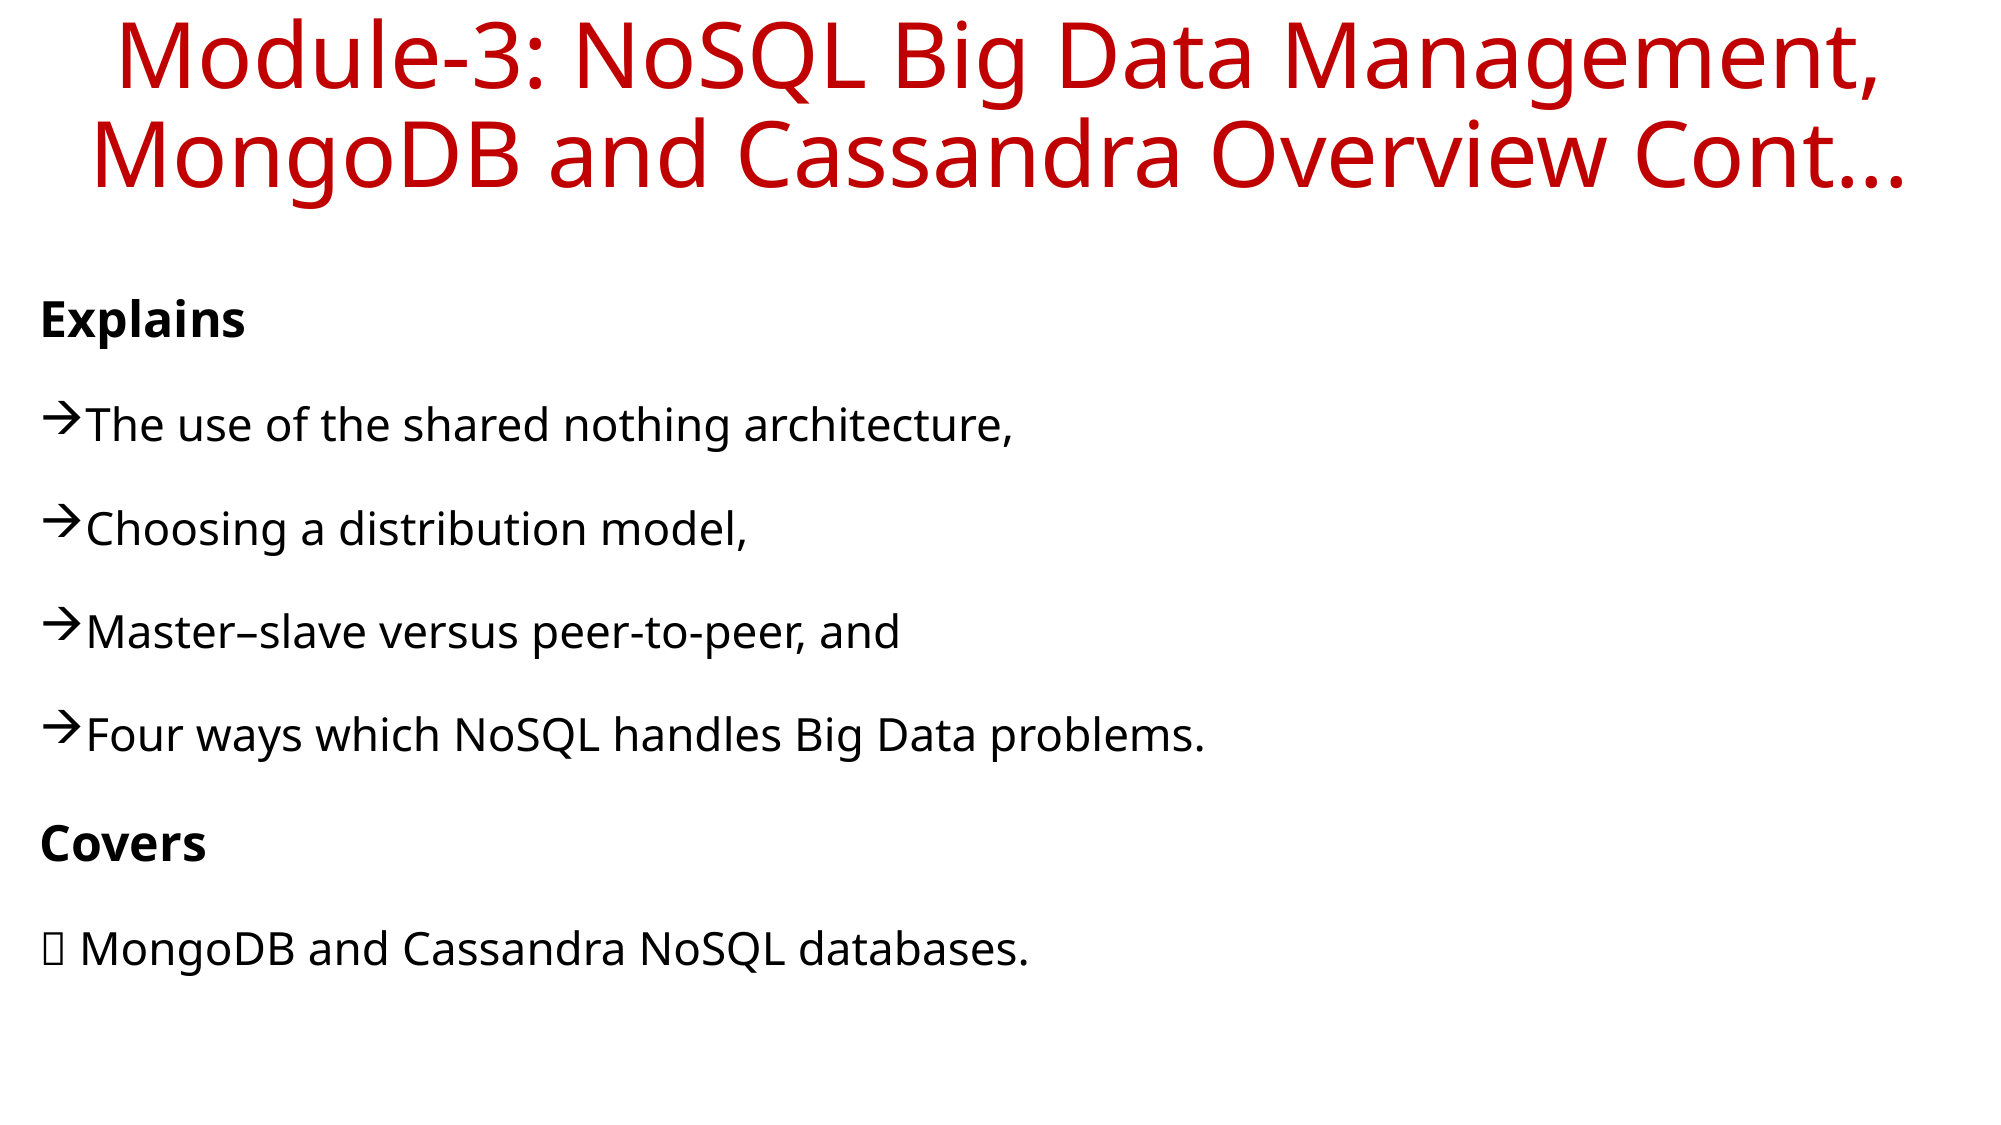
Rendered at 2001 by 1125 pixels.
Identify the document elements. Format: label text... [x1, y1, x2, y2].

title Module-3: NoSQL Big Data Management, MongoDB and Cassandra Overview Cont... [0, 0, 2000, 218]
list Explains The use of the shared nothing architecture, Choosing a distribution model, Master–slave versus peer-to-peer, and Four ways which NoSQL handles Big Data problems. Covers  MongoDB and Cassandra NoSQL databases. [24, 250, 1978, 1043]
